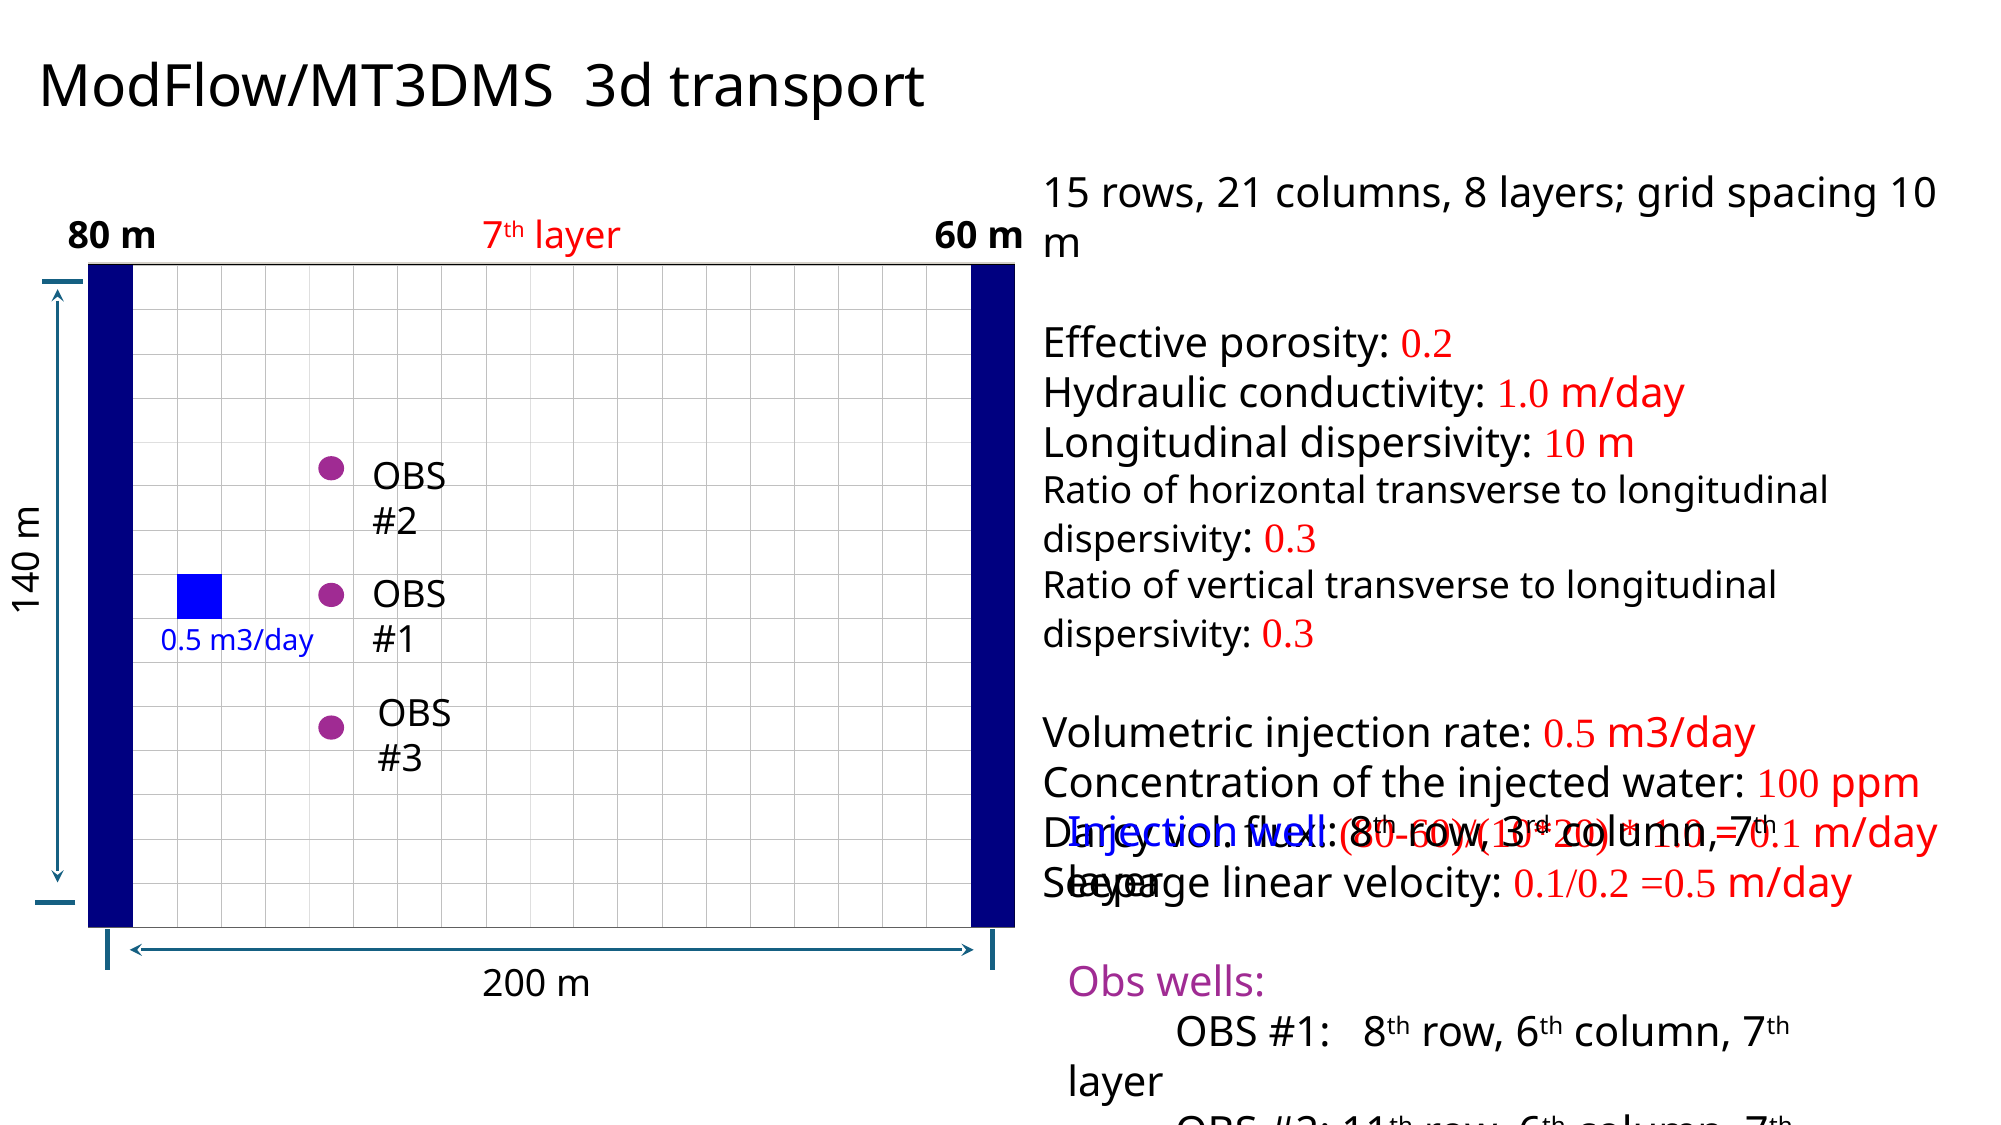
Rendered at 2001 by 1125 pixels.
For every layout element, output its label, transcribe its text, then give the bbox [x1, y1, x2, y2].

text_box 15 rows, 21 columns, 8 layers; grid spacing 10 m Effective porosity: 0.2 Hydraulic conductivity: 1.0 m/day Longitudinal dispersivity: 10 m Ratio of horizontal transverse to longitudinal dispersivity: 0.3 Ratio of vertical transverse to longitudinal dispersivity: 0.3 Volumetric injection rate: 0.5 m3/day Concentration of the injected water: 100 ppm Darcy vol. flux: (80-60)/(10*20) * 1.0 = 0.1 m/day Seepage linear velocity: 0.1/0.2 =0.5 m/day [1027, 158, 1998, 914]
text_box 80 m [52, 203, 172, 264]
picture [88, 261, 1016, 928]
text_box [0, 281, 84, 904]
text_box Injection well: 8th row, 3rd column, 7th layer Obs wells: OBS #1: 8th row, 6th column, 7th layer OBS #2: 11th row, 6th column, 7th layer OBS #3: 5th row, 6th column, 7th layer [1052, 797, 1862, 1125]
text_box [106, 928, 993, 1013]
text_box 7th layer [467, 203, 636, 261]
text_box ModFlow/MT3DMS 3d transport [23, 41, 1080, 126]
text_box 60 m [919, 203, 1039, 264]
